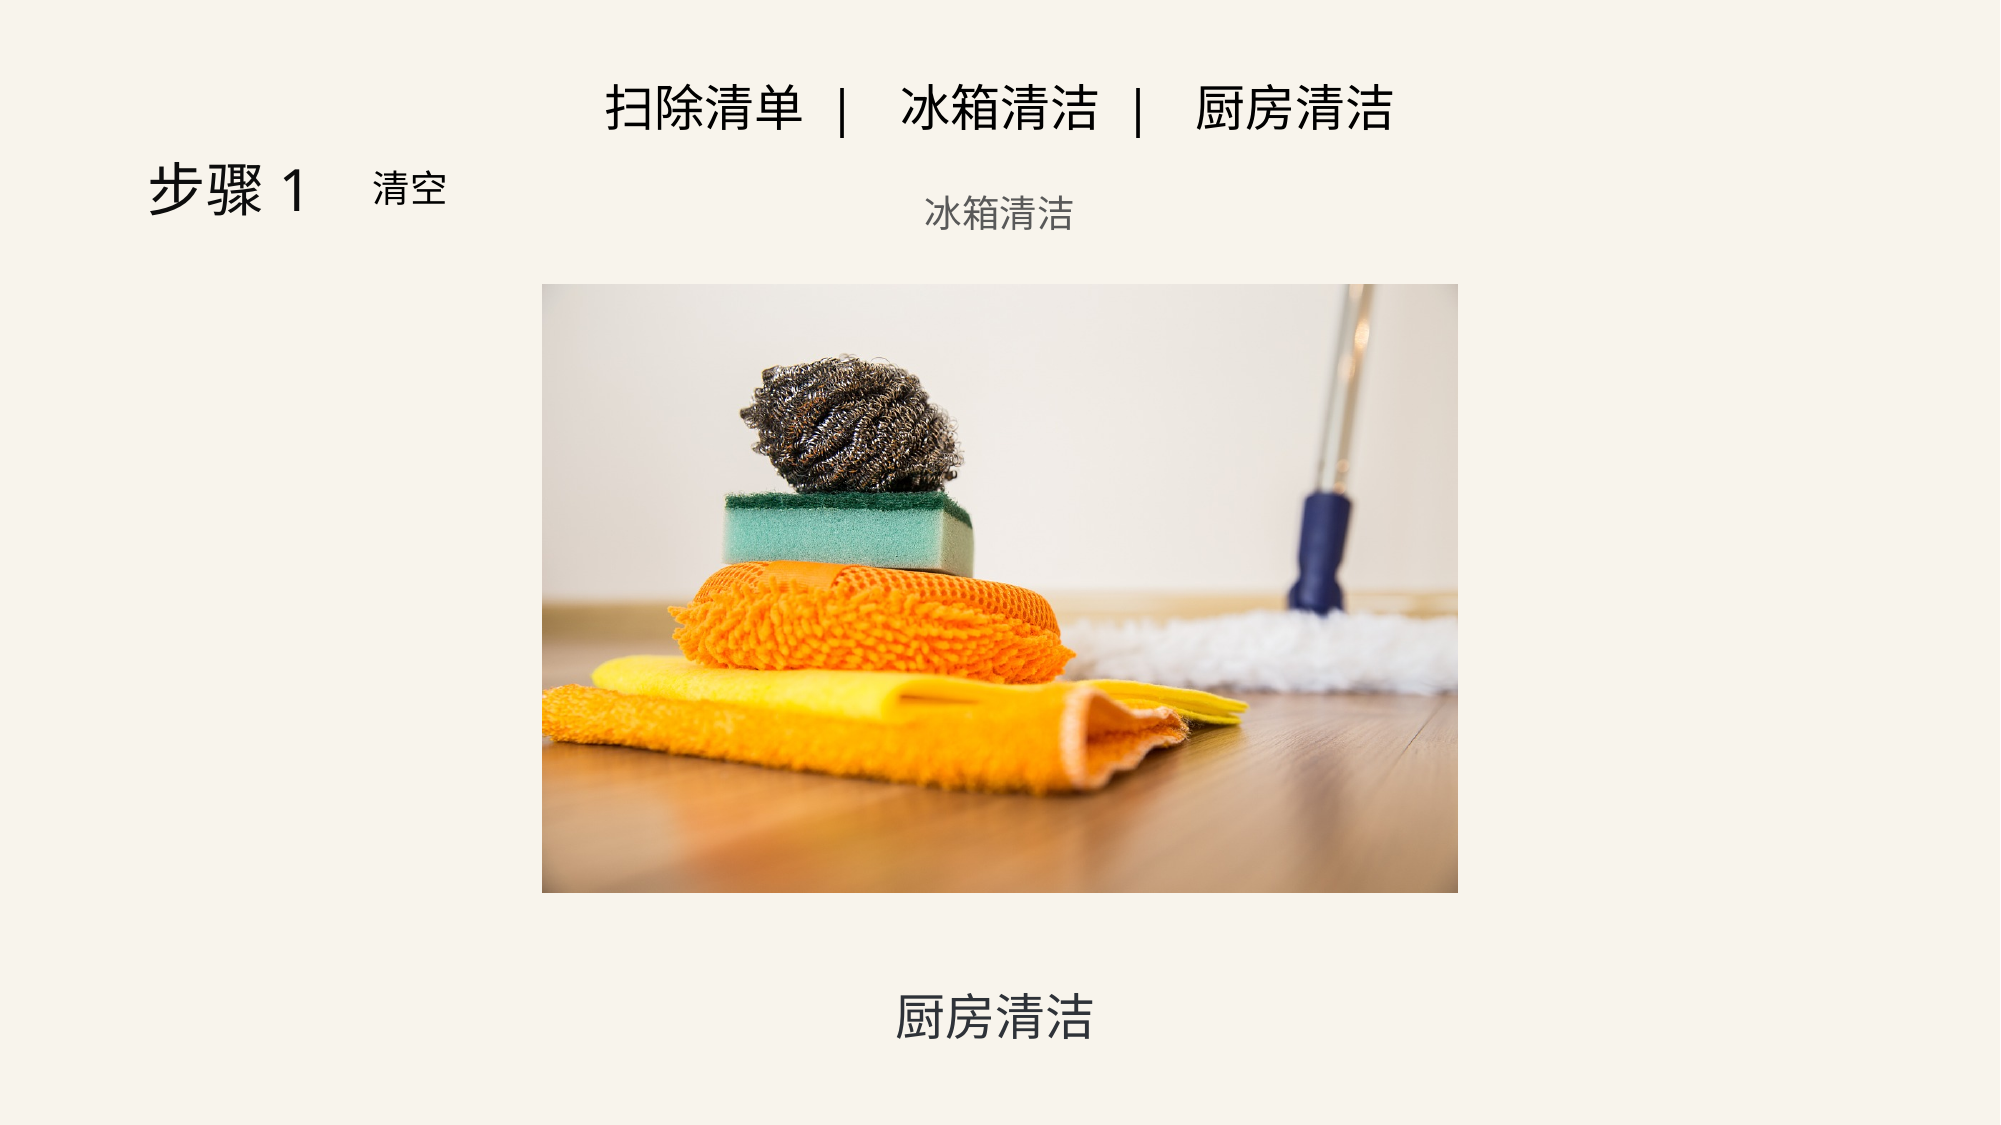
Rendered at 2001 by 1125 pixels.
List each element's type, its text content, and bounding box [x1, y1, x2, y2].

text_box 冰箱清洁 [756, 182, 1243, 243]
text_box 扫除清单 | 冰箱清洁 | 厨房清洁 [357, 69, 1643, 145]
text_box 厨房清洁 [133, 978, 1858, 1053]
text_box 清空 [357, 157, 710, 218]
picture [542, 284, 1458, 893]
text_box 步骤1 [133, 145, 358, 230]
